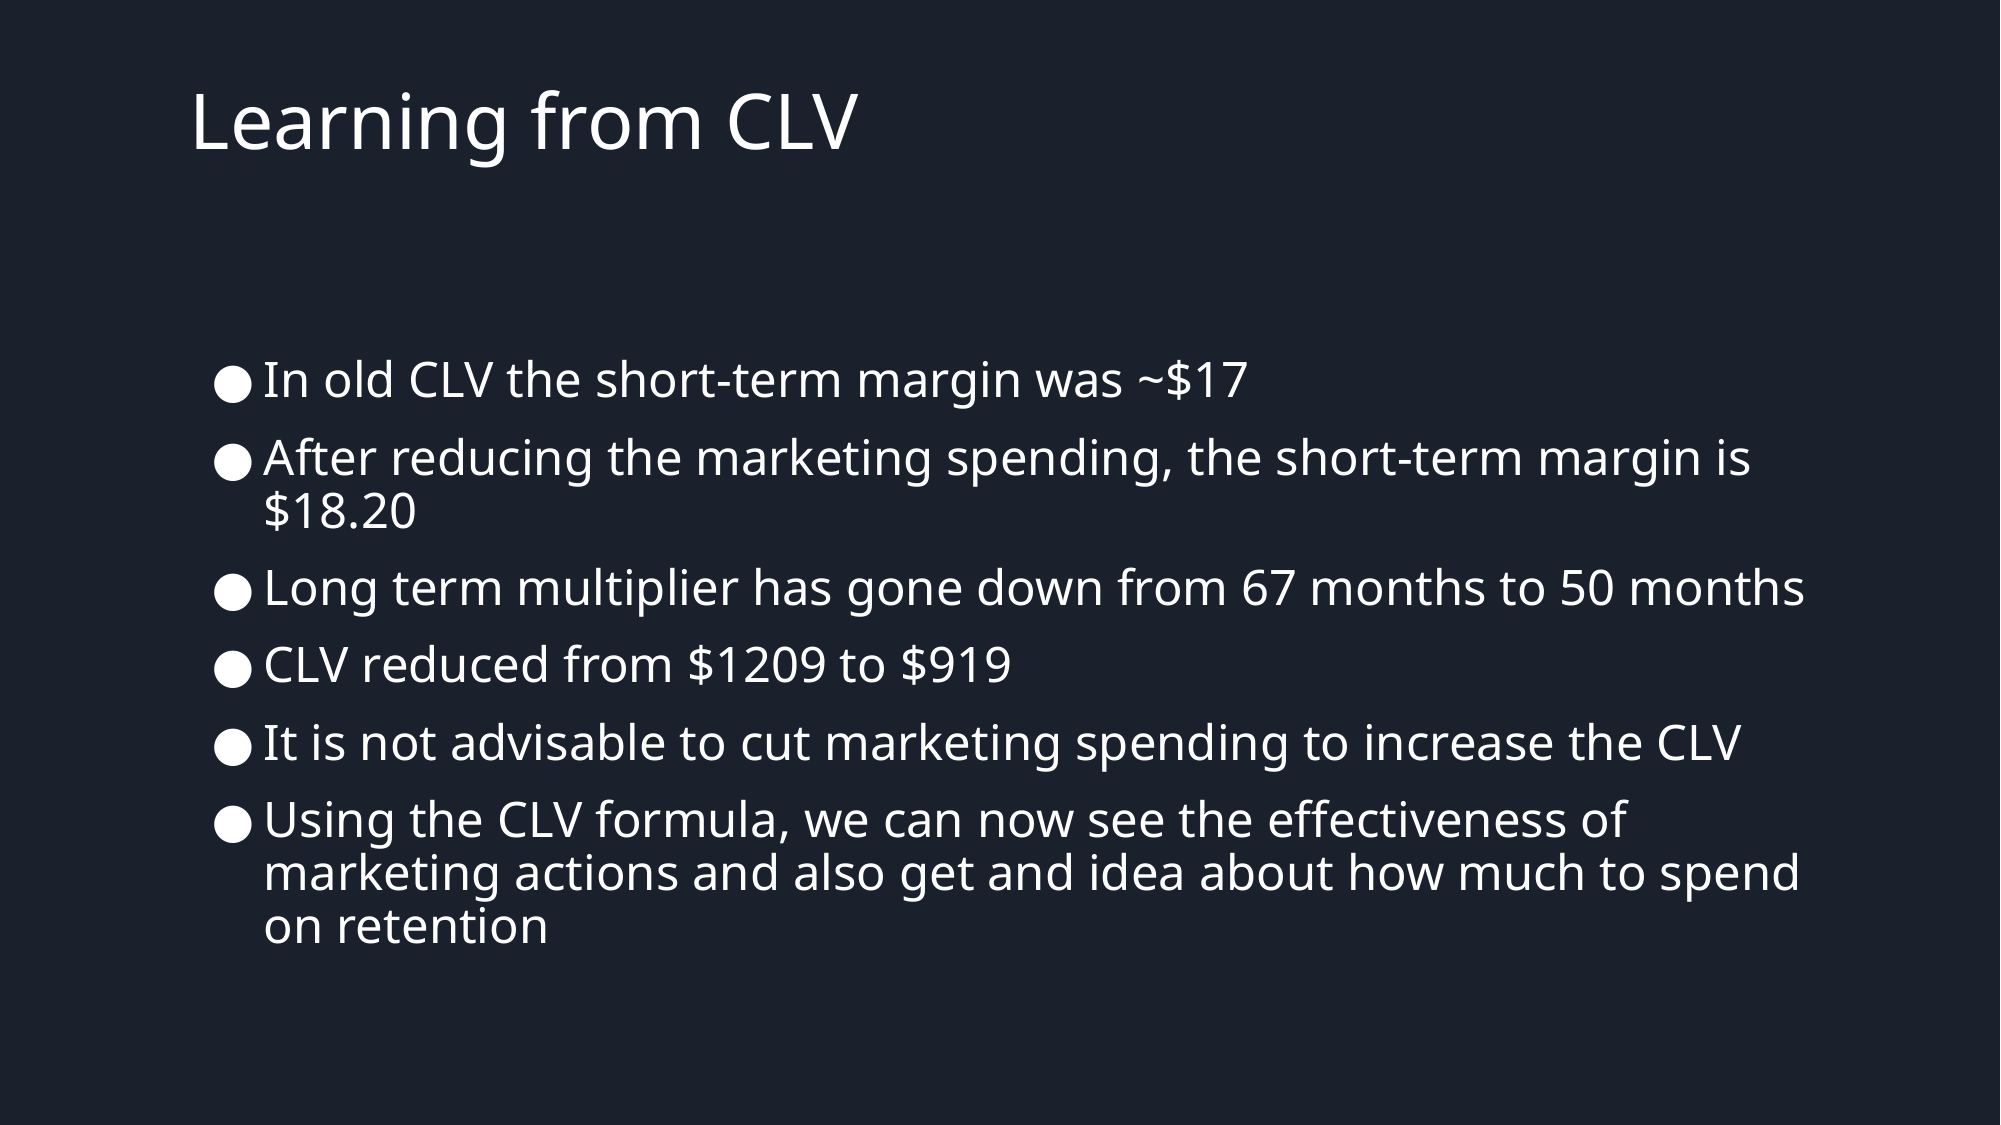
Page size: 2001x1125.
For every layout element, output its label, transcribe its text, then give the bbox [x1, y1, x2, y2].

list In old CLV the short-term margin was ~$17 After reducing the marketing spending, the short-term margin is $18.20 Long term multiplier has gone down from 67 months to 50 months CLV reduced from $1209 to $919 It is not advisable to cut marketing spending to increase the CLV Using the CLV formula, we can now see the effectiveness of marketing actions and also get and idea about how much to spend on retention [175, 348, 1826, 1013]
title Learning from CLV [174, 0, 1825, 257]
